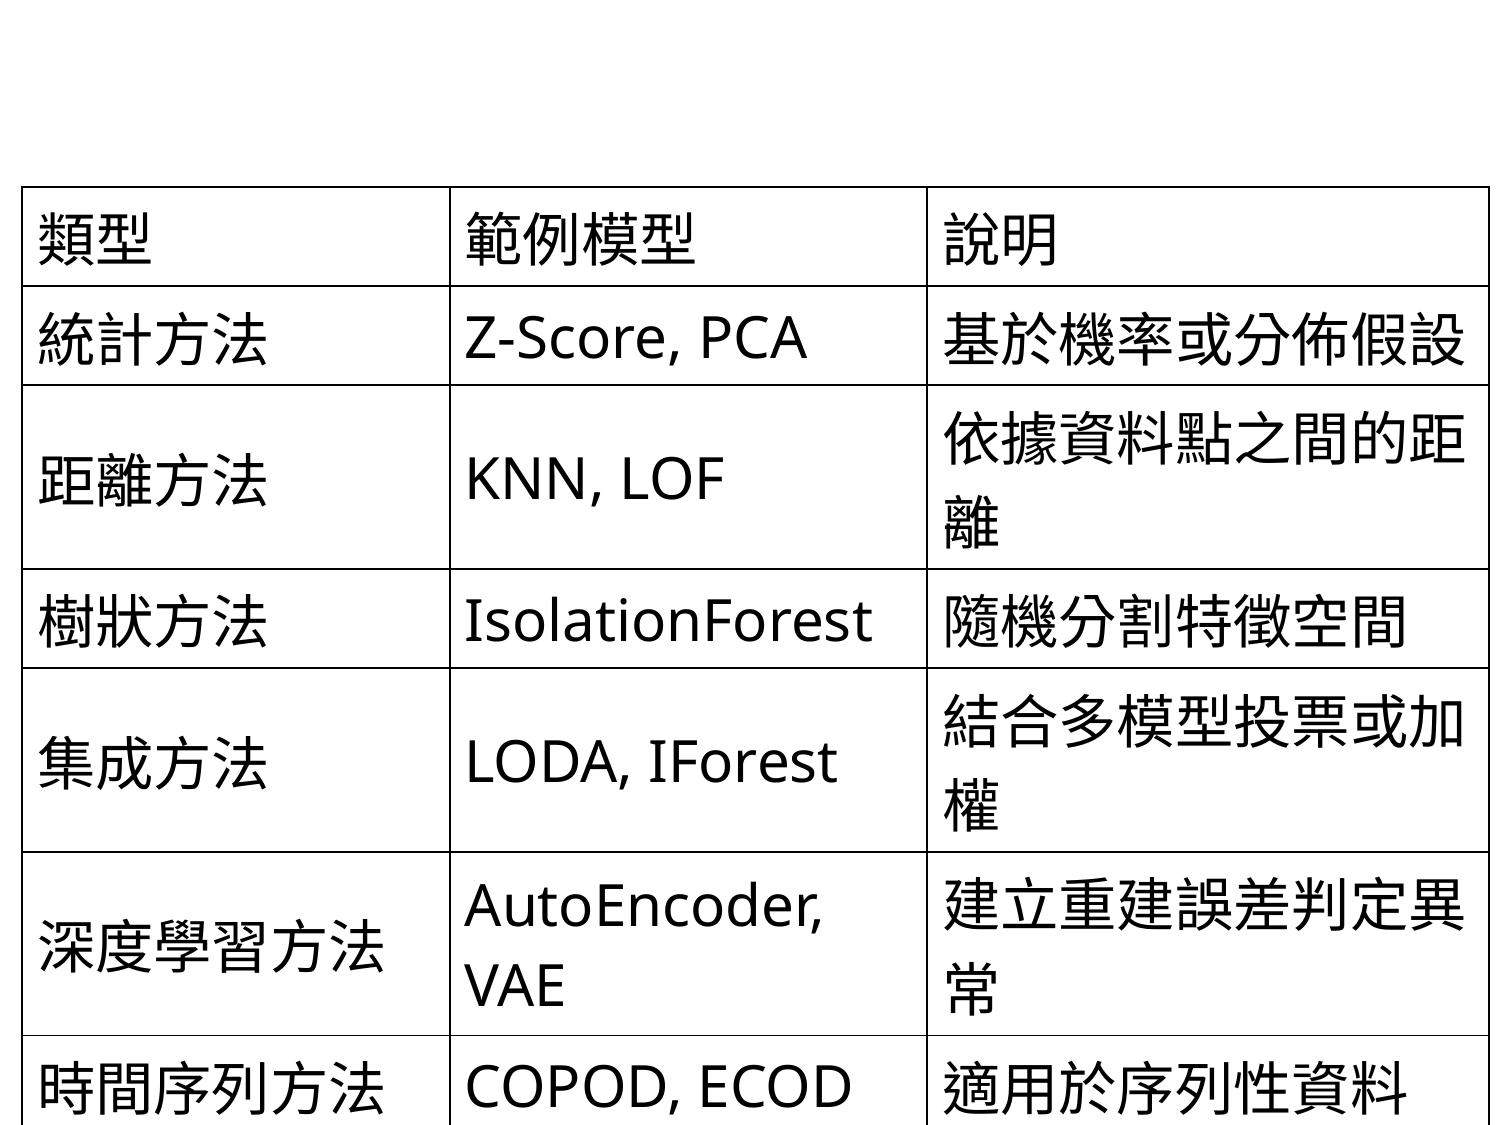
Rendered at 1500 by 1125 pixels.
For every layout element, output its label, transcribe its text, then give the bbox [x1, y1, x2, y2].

table_header 說明 [928, 188, 1488, 285]
table_cell 深度學習方法 [23, 853, 449, 1035]
table_cell 距離方法 [23, 386, 449, 568]
table_header 範例模型 [451, 188, 926, 285]
table_cell COPOD, ECOD [451, 1036, 926, 1125]
table_cell 集成方法 [23, 669, 449, 851]
table_cell 樹狀方法 [23, 570, 449, 667]
table_cell 基於機率或分佈假設 [928, 287, 1488, 384]
table_header 類型 [23, 188, 449, 285]
table_cell IsolationForest [451, 570, 926, 667]
table_cell 適用於序列性資料 [928, 1036, 1488, 1125]
table_cell 隨機分割特徵空間 [928, 570, 1488, 667]
table_cell 建立重建誤差判定異常 [928, 853, 1488, 1035]
table_cell 依據資料點之間的距離 [928, 386, 1488, 568]
table_cell 統計方法 [23, 287, 449, 384]
table_cell LODA, IForest [451, 669, 926, 851]
table_cell 時間序列方法 [23, 1036, 449, 1125]
table_cell AutoEncoder, VAE [451, 853, 926, 1035]
table_cell 結合多模型投票或加權 [928, 669, 1488, 851]
table_cell Z-Score, PCA [451, 287, 926, 384]
table_cell KNN, LOF [451, 386, 926, 568]
